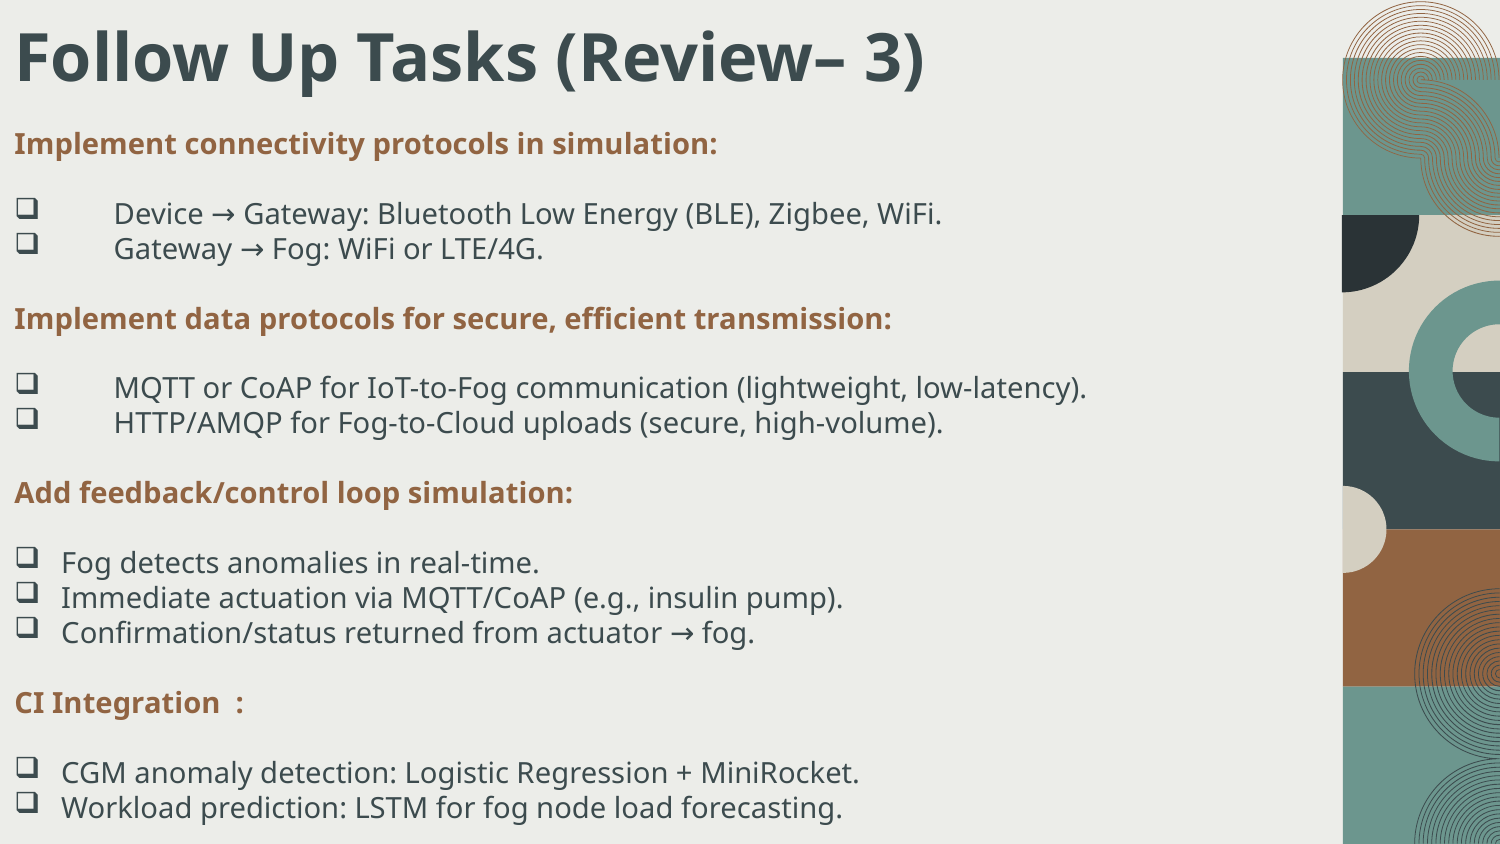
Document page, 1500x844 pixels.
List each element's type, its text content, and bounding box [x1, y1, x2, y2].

title Follow Up Tasks (Review– 3) Implement connectivity protocols in simulation: Device → Gateway: Bluetooth Low Energy (BLE), Zigbee, WiFi. Gateway → Fog: WiFi or LTE/4G. Implement data protocols for secure, efficient transmission: MQTT or CoAP for IoT-to-Fog communication (lightweight, low-latency). HTTP/AMQP for Fog-to-Cloud uploads (secure, high-volume). Add feedback/control loop simulation: Fog detects anomalies in real-time. Immediate actuation via MQTT/CoAP (e.g., insulin pump). Confirmation/status returned from actuator → fog. CI Integration : CGM anomaly detection: Logistic Regression + MiniRocket. Workload prediction: LSTM for fog node load forecasting. [0, 0, 1291, 377]
